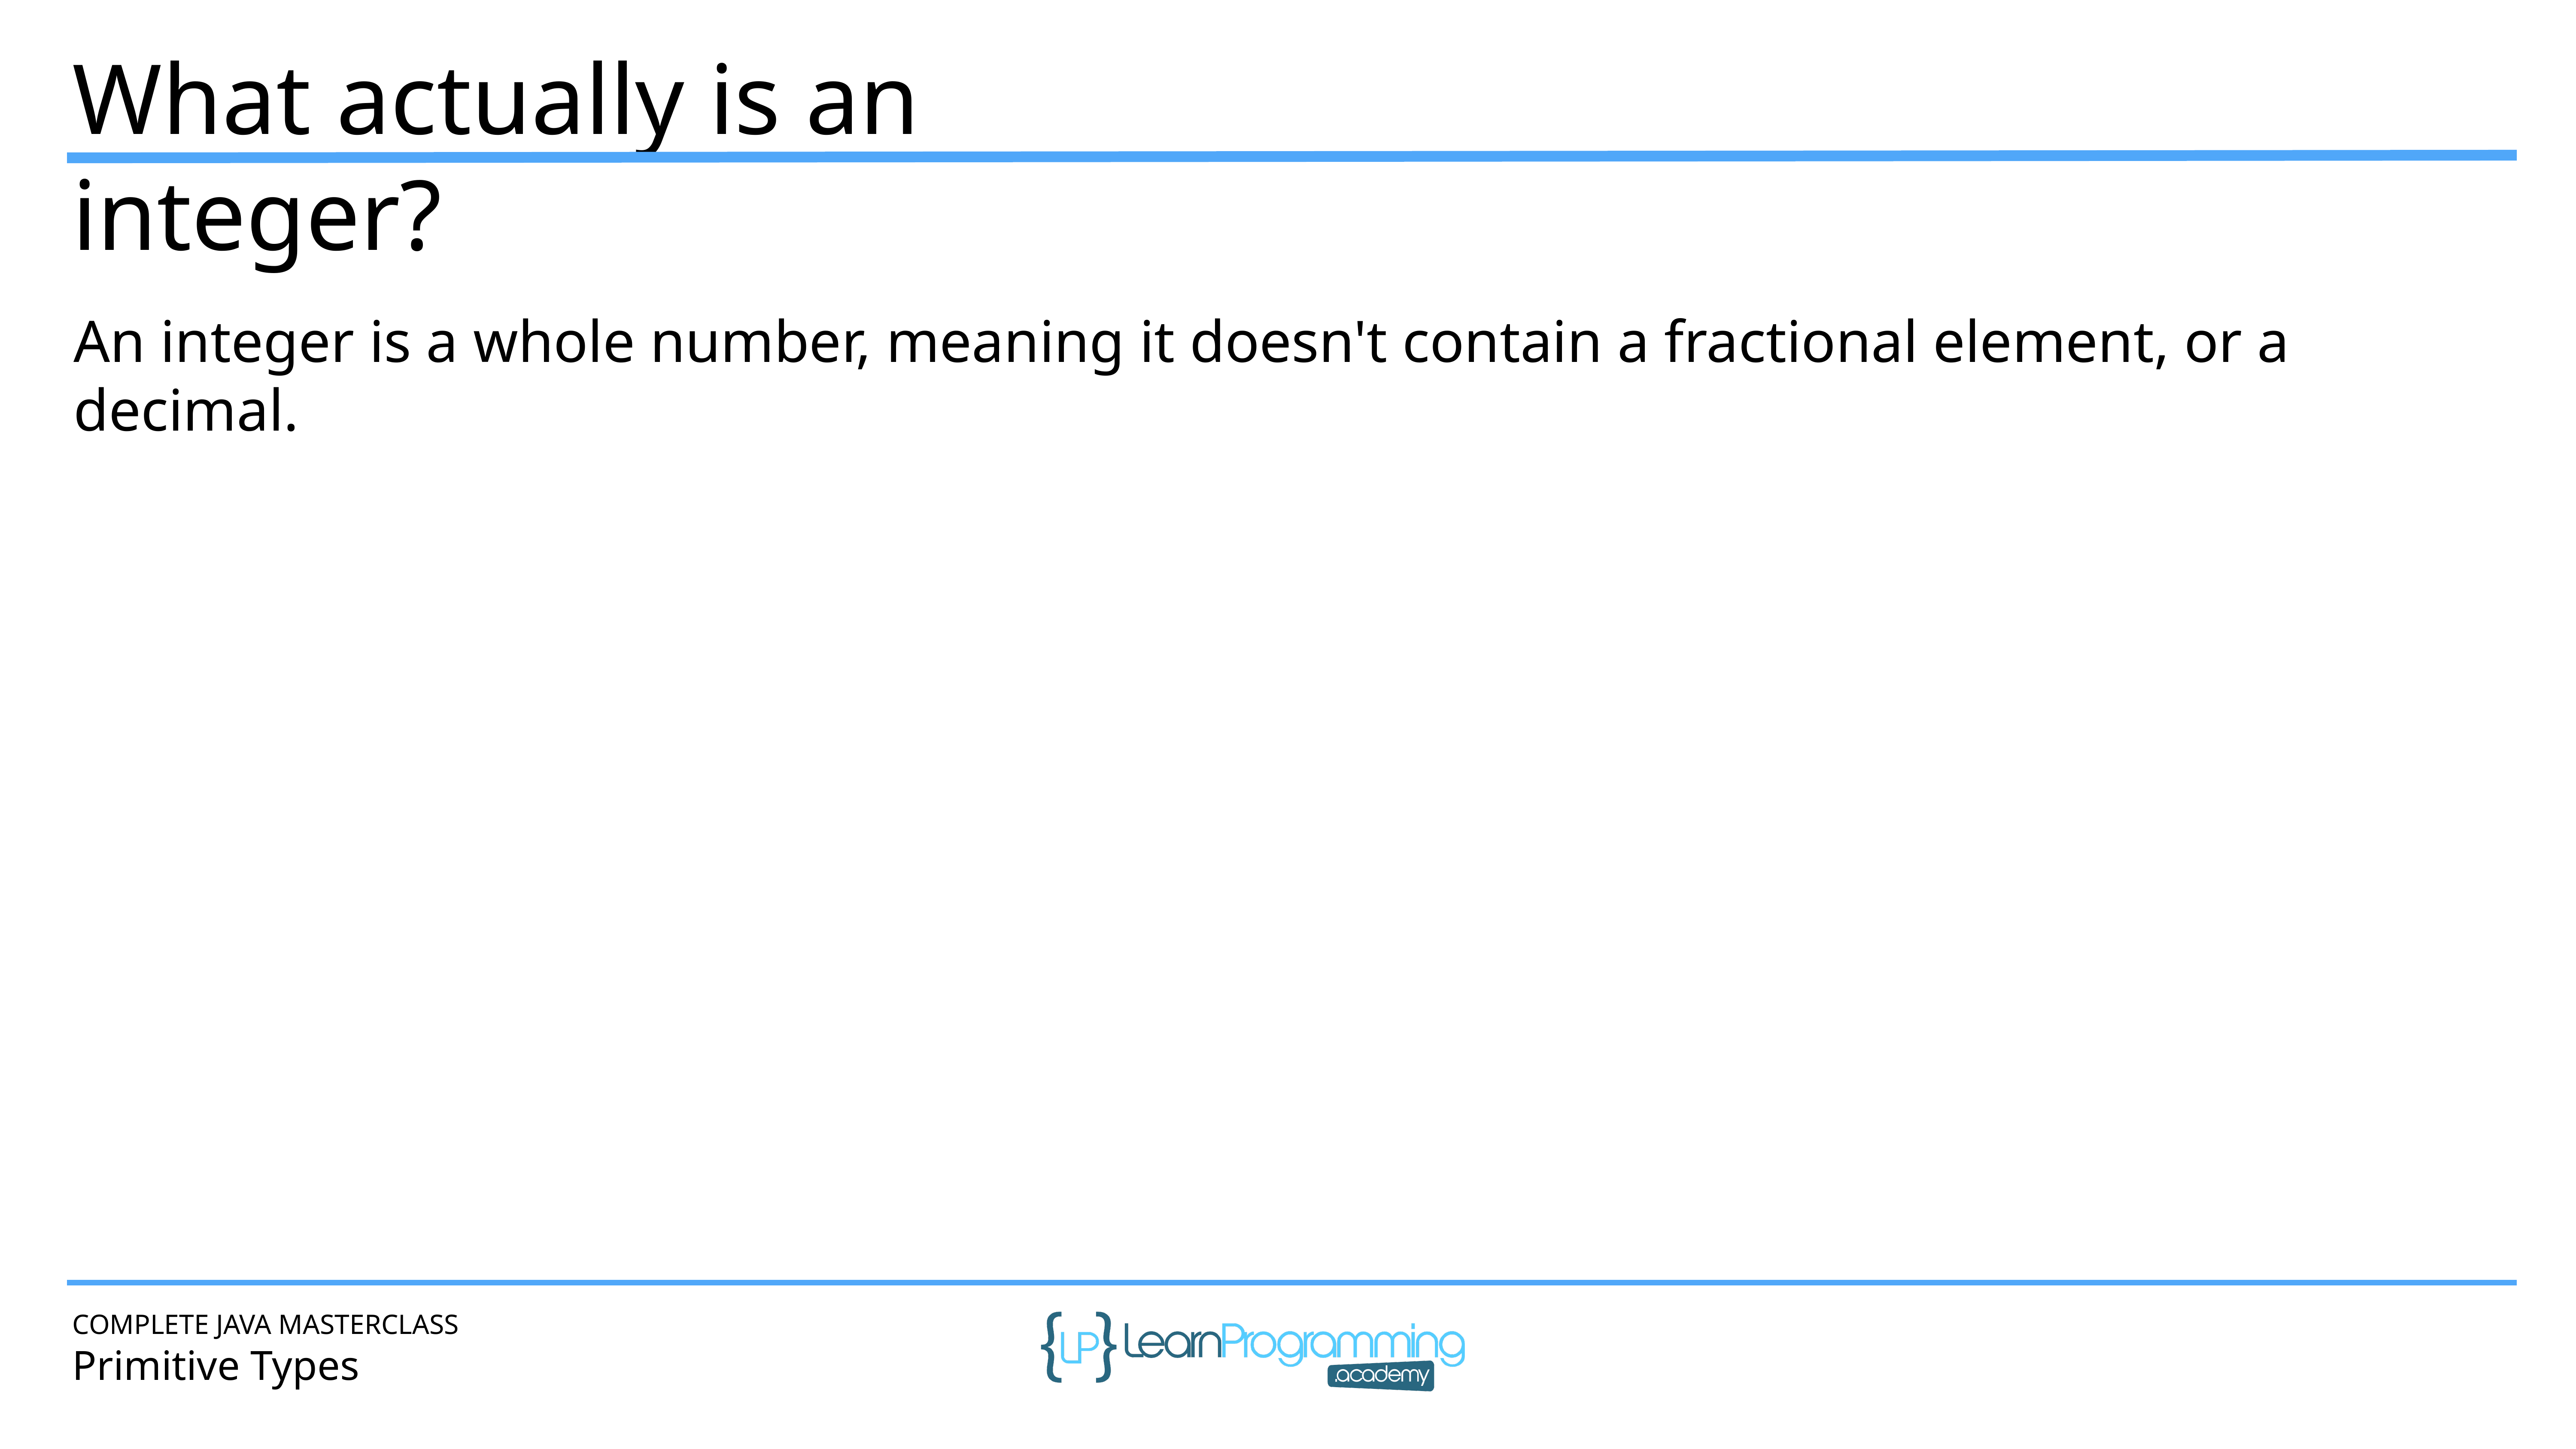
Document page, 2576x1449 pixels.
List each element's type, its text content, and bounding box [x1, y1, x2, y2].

text_box What actually is an integer? [67, 163, 1315, 275]
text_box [67, 155, 2517, 158]
text_box What actually is an integer? [67, 32, 1315, 152]
picture [1032, 1302, 1477, 1400]
text_box COMPLETE JAVA MASTERCLASS Primitive Types [67, 1302, 1030, 1394]
text_box An integer is a whole number, meaning it doesn't contain a fractional element, or a decimal. [67, 301, 2517, 1139]
